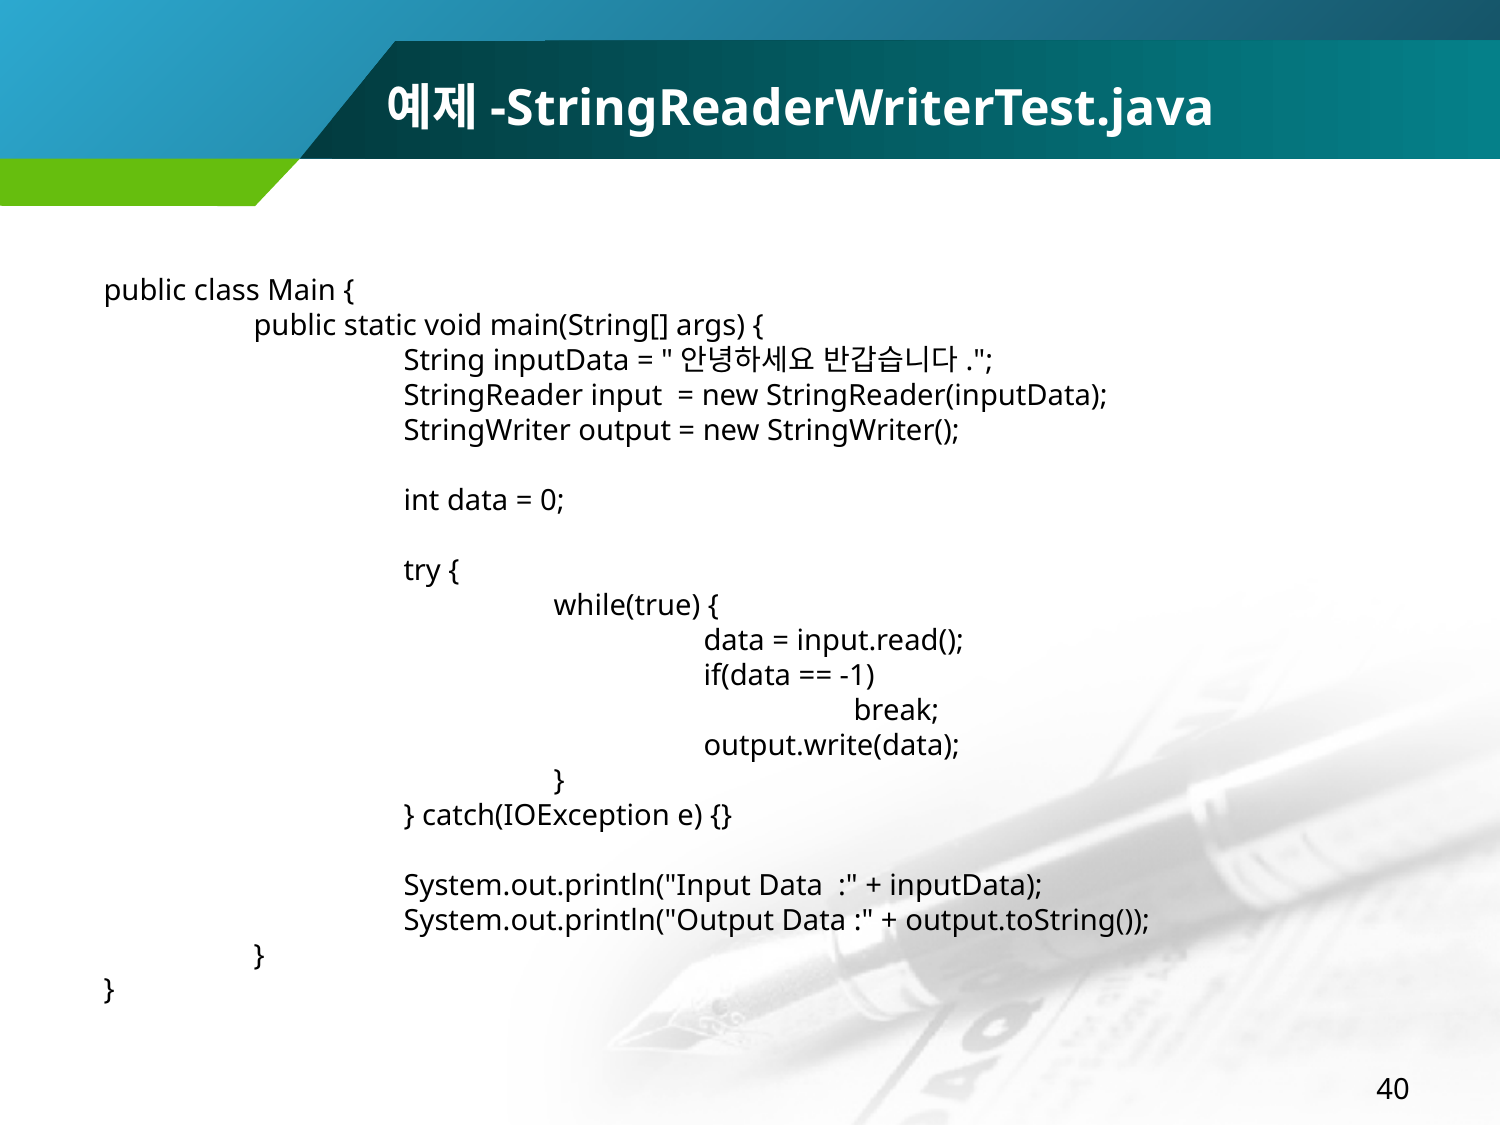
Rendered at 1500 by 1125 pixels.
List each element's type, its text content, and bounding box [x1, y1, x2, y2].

slide_number 40 [1074, 1062, 1426, 1103]
text_box 예제-StringReaderWriterTest.java [371, 42, 1439, 168]
text_box public class Main { public static void main(String[] args) { String inputData = "안녕하세요 반갑습니다."; StringReader input = new StringReader(inputData); StringWriter output = new StringWriter(); int data = 0; try { while(true) { data = input.read(); if(data == -1) break; output.write(data); } } catch(IOException e) {} System.out.println("Input Data :" + inputData); System.out.println("Output Data :" + output.toString()); } } [88, 264, 1376, 1014]
picture [490, 448, 1500, 1125]
